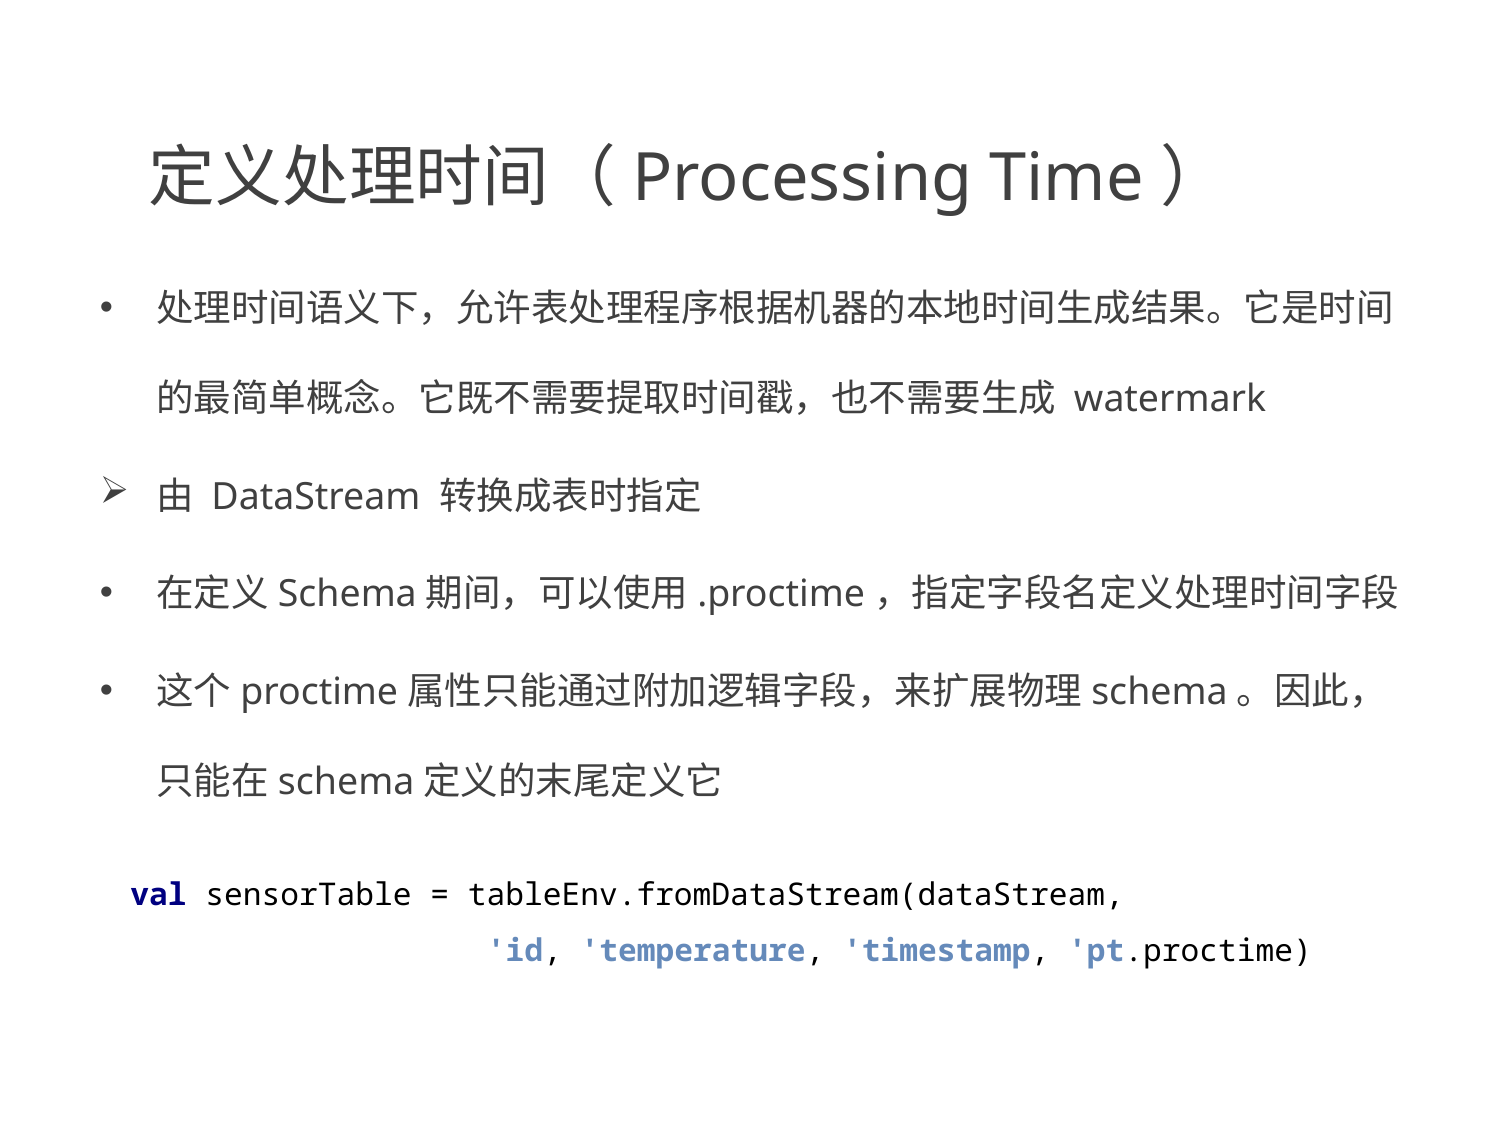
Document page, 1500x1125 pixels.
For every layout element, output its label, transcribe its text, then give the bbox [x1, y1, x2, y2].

list 处理时间语义下，允许表处理程序根据机器的本地时间生成结果。它是时间的最简单概念。它既不需要提取时间戳，也不需要生成 watermark 由 DataStream 转换成表时指定 在定义Schema期间，可以使用.proctime，指定字段名定义处理时间字段 这个proctime属性只能通过附加逻辑字段，来扩展物理schema。因此，只能在schema定义的末尾定义它 [85, 231, 1436, 848]
title 定义处理时间（Processing Time） [75, 79, 1425, 268]
text_box val sensorTable = tableEnv.fromDataStream(dataStream, 'id, 'temperature, 'timestamp, 'pt.proctime) [115, 847, 1327, 976]
